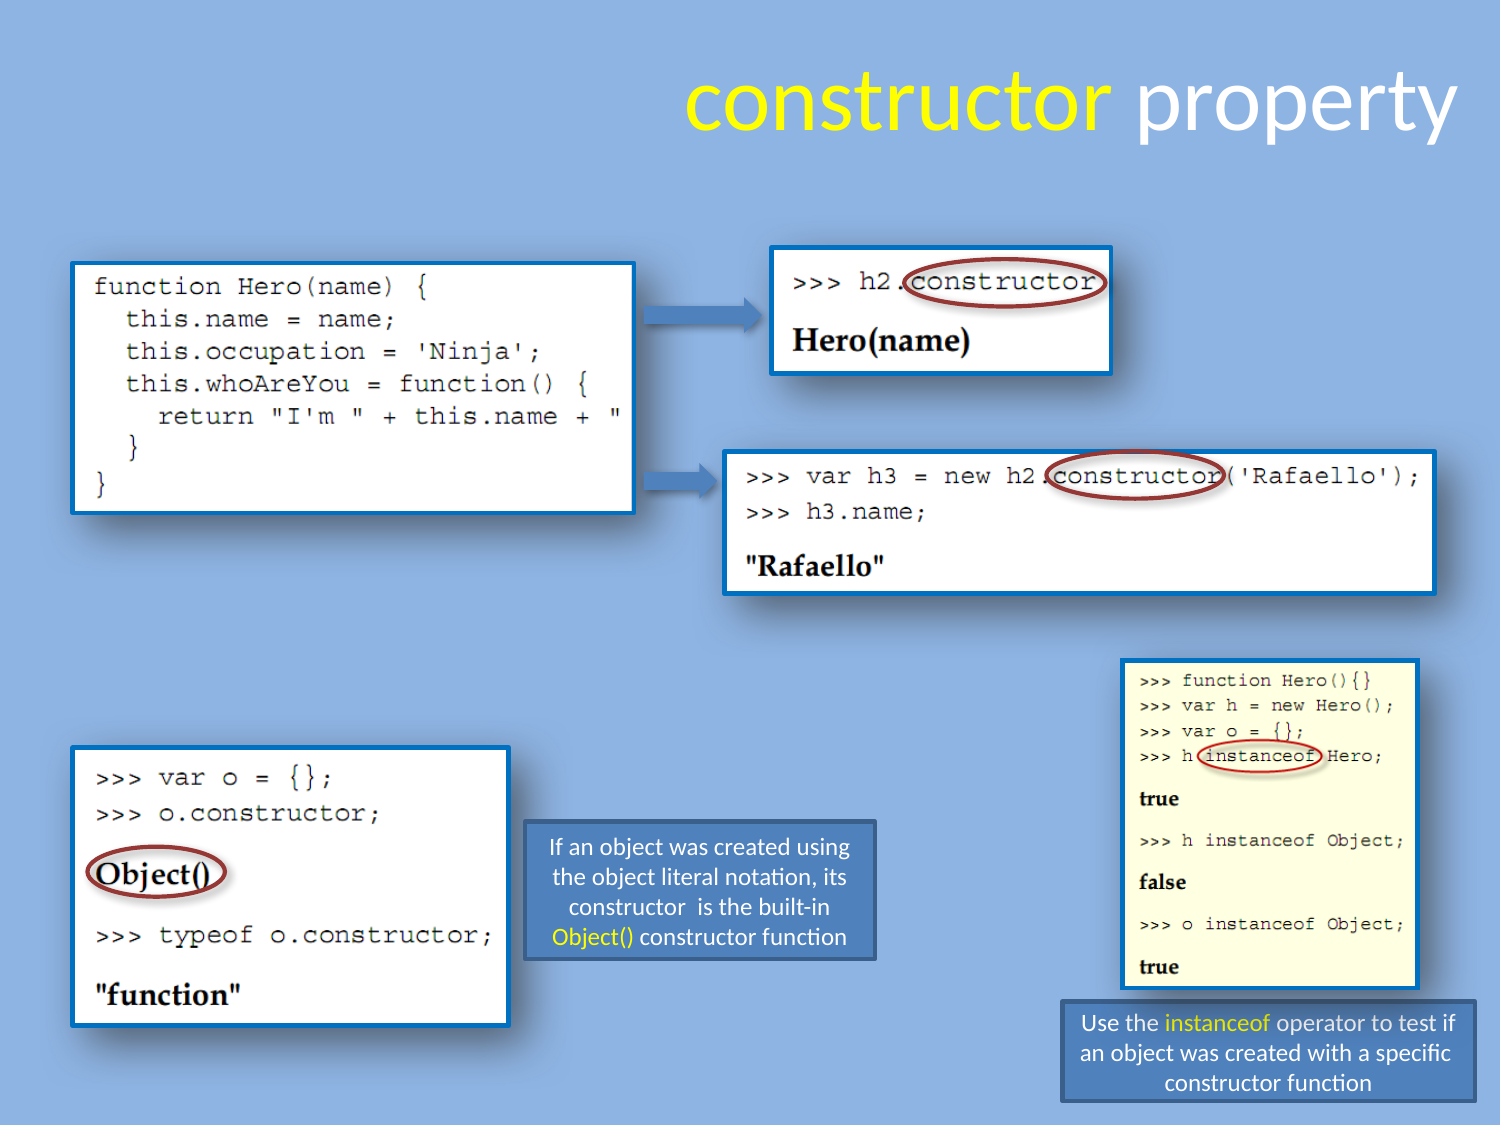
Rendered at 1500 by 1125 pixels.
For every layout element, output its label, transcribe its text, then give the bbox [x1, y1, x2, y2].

text_box Use the instanceof operator to test if an object was created with a specific constructor function [1060, 999, 1477, 1103]
title constructor property [24, 12, 1475, 175]
picture [1124, 662, 1416, 986]
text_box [74, 249, 1433, 592]
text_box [74, 749, 876, 1024]
